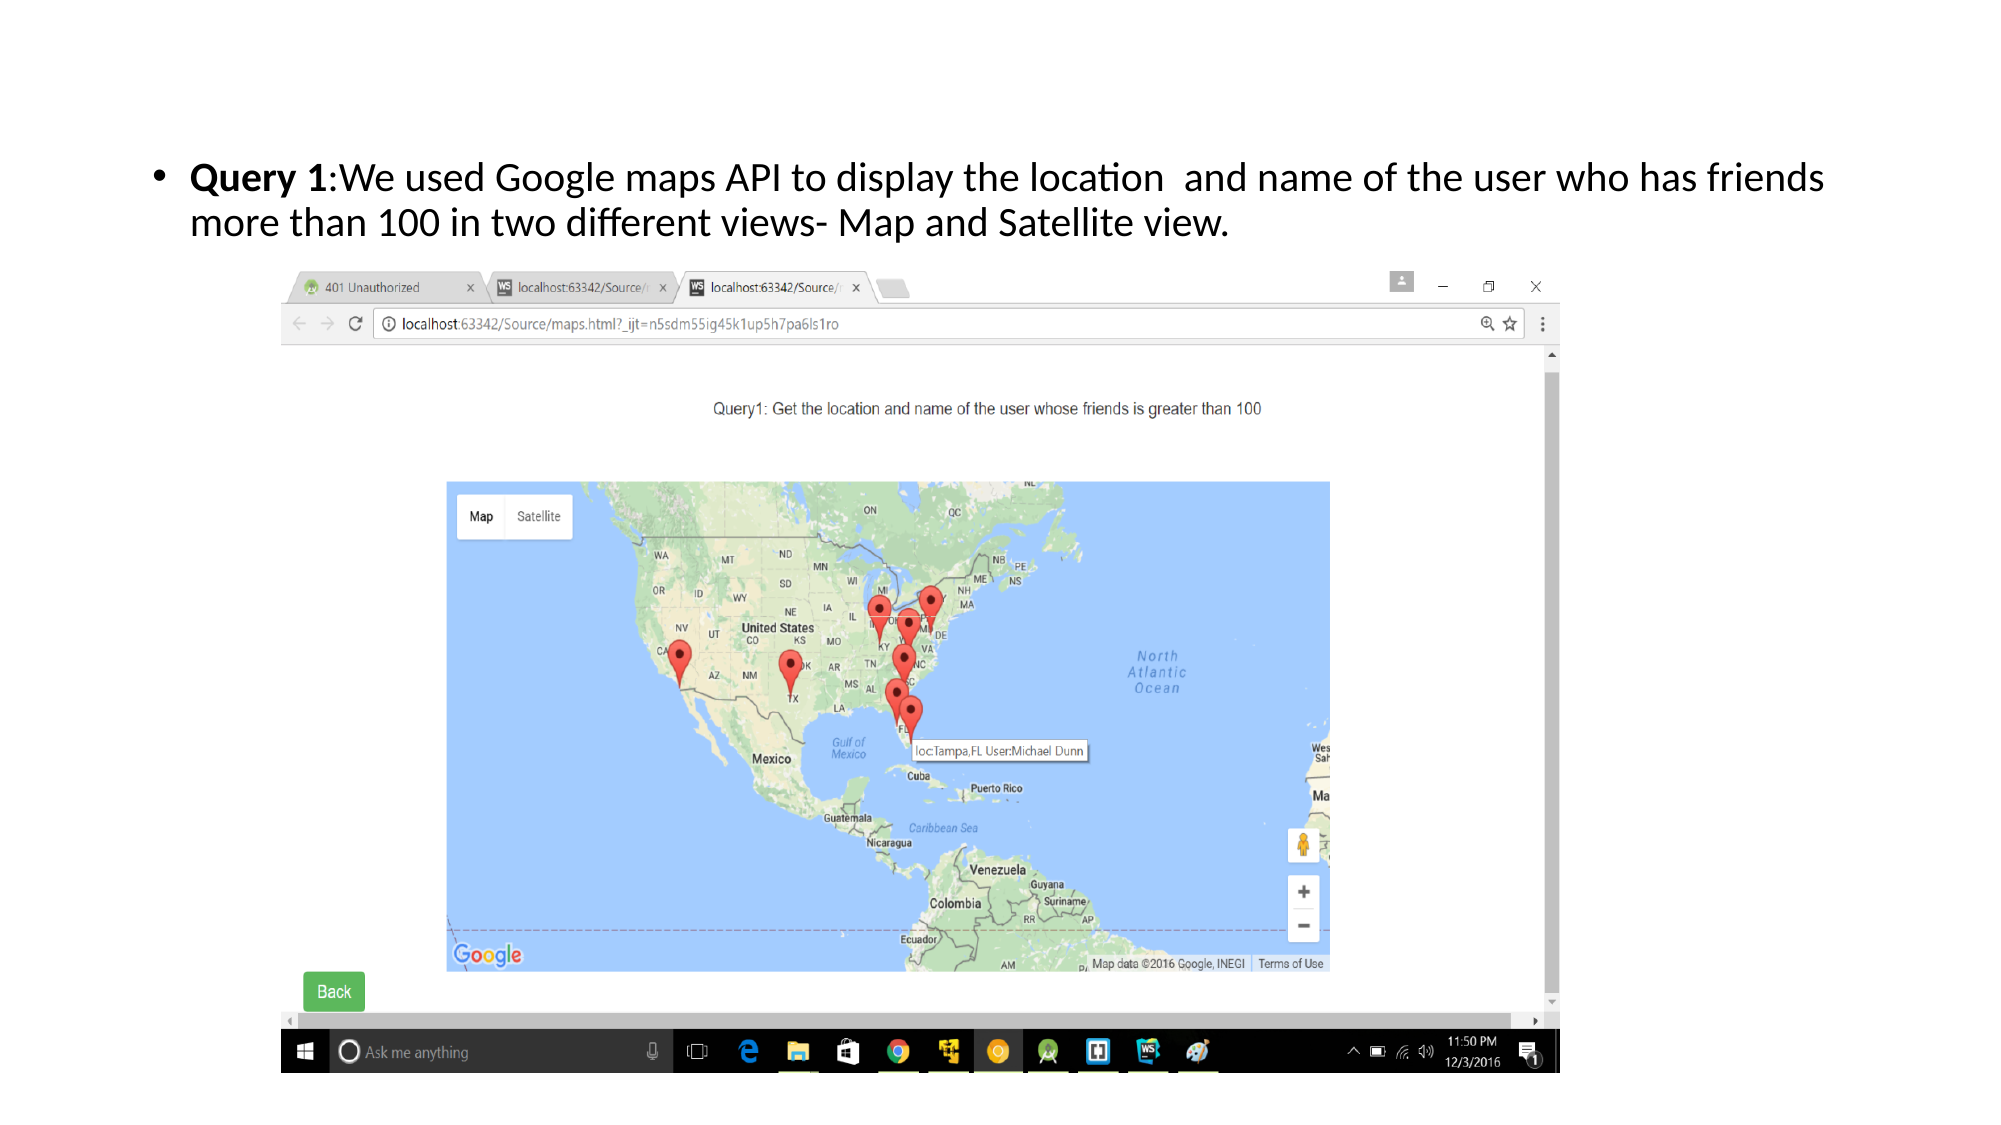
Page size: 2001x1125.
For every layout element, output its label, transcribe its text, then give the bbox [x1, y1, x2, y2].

list Query 1:We used Google maps API to display the location and name of the user who has friends more than 100 in two different views- Map and Satellite view. [137, 147, 1863, 1014]
picture [281, 271, 1560, 1074]
